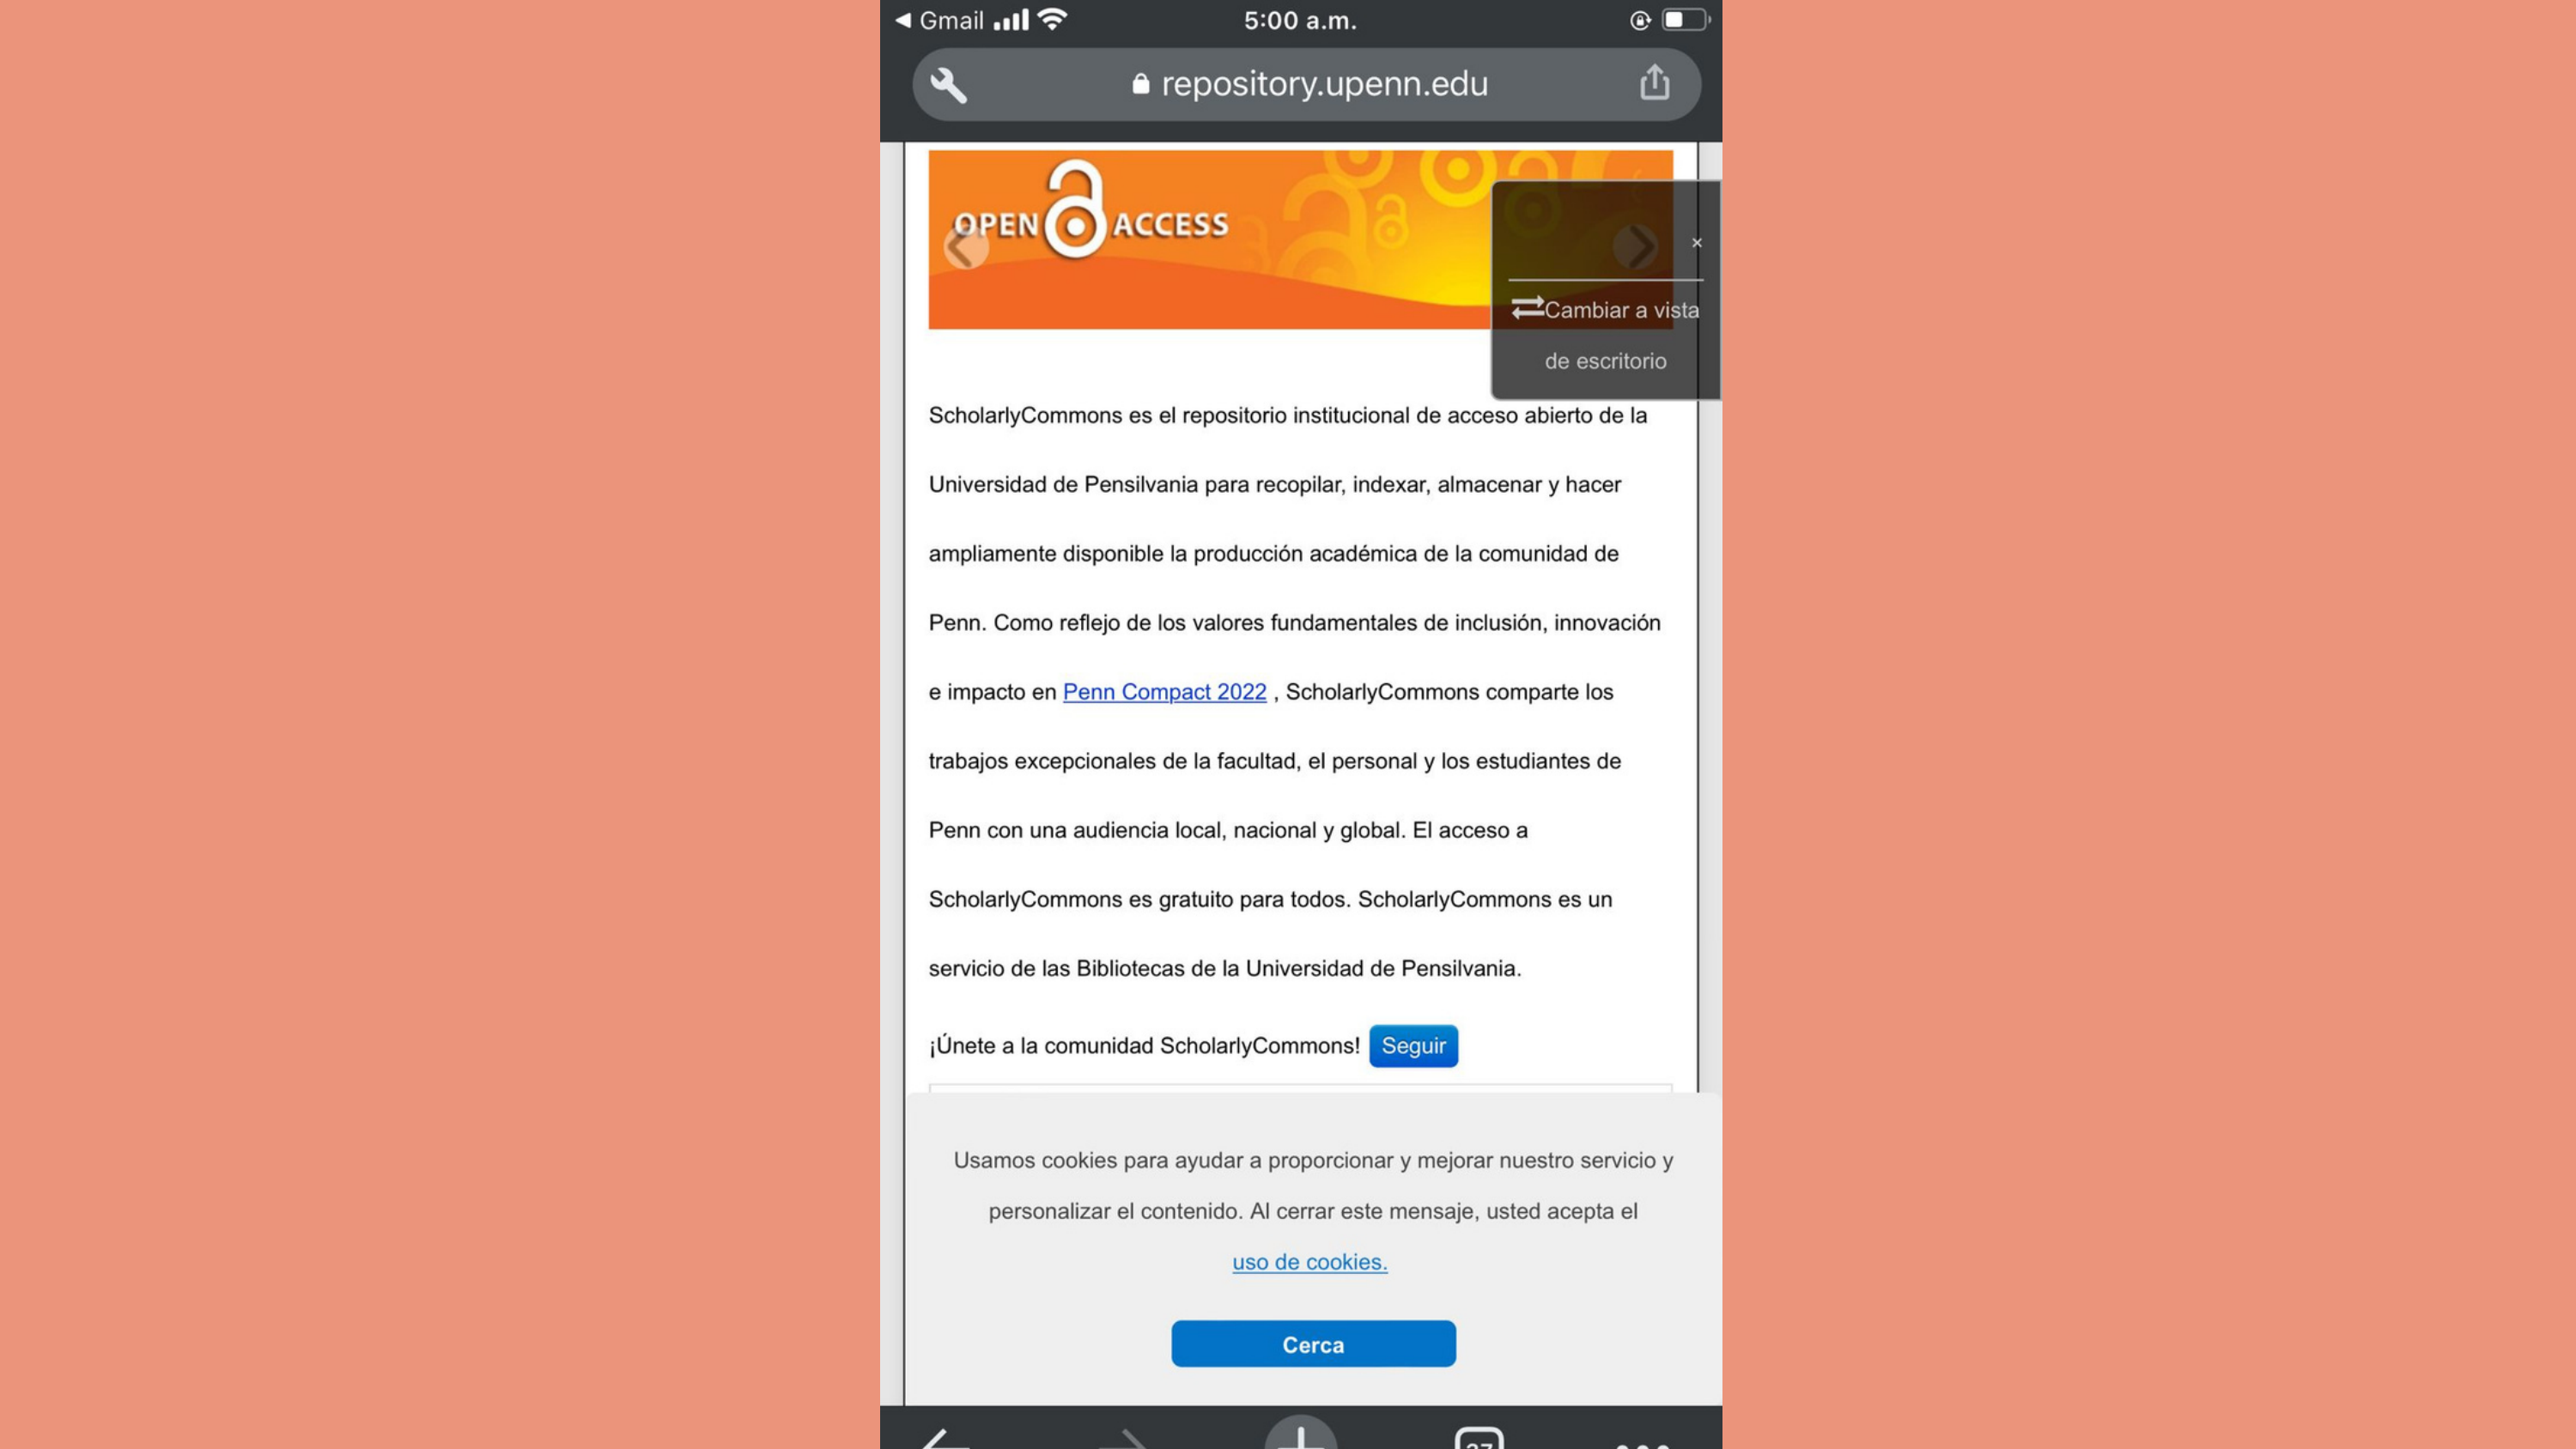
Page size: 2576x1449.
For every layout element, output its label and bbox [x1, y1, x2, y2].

picture [879, 0, 1722, 1449]
